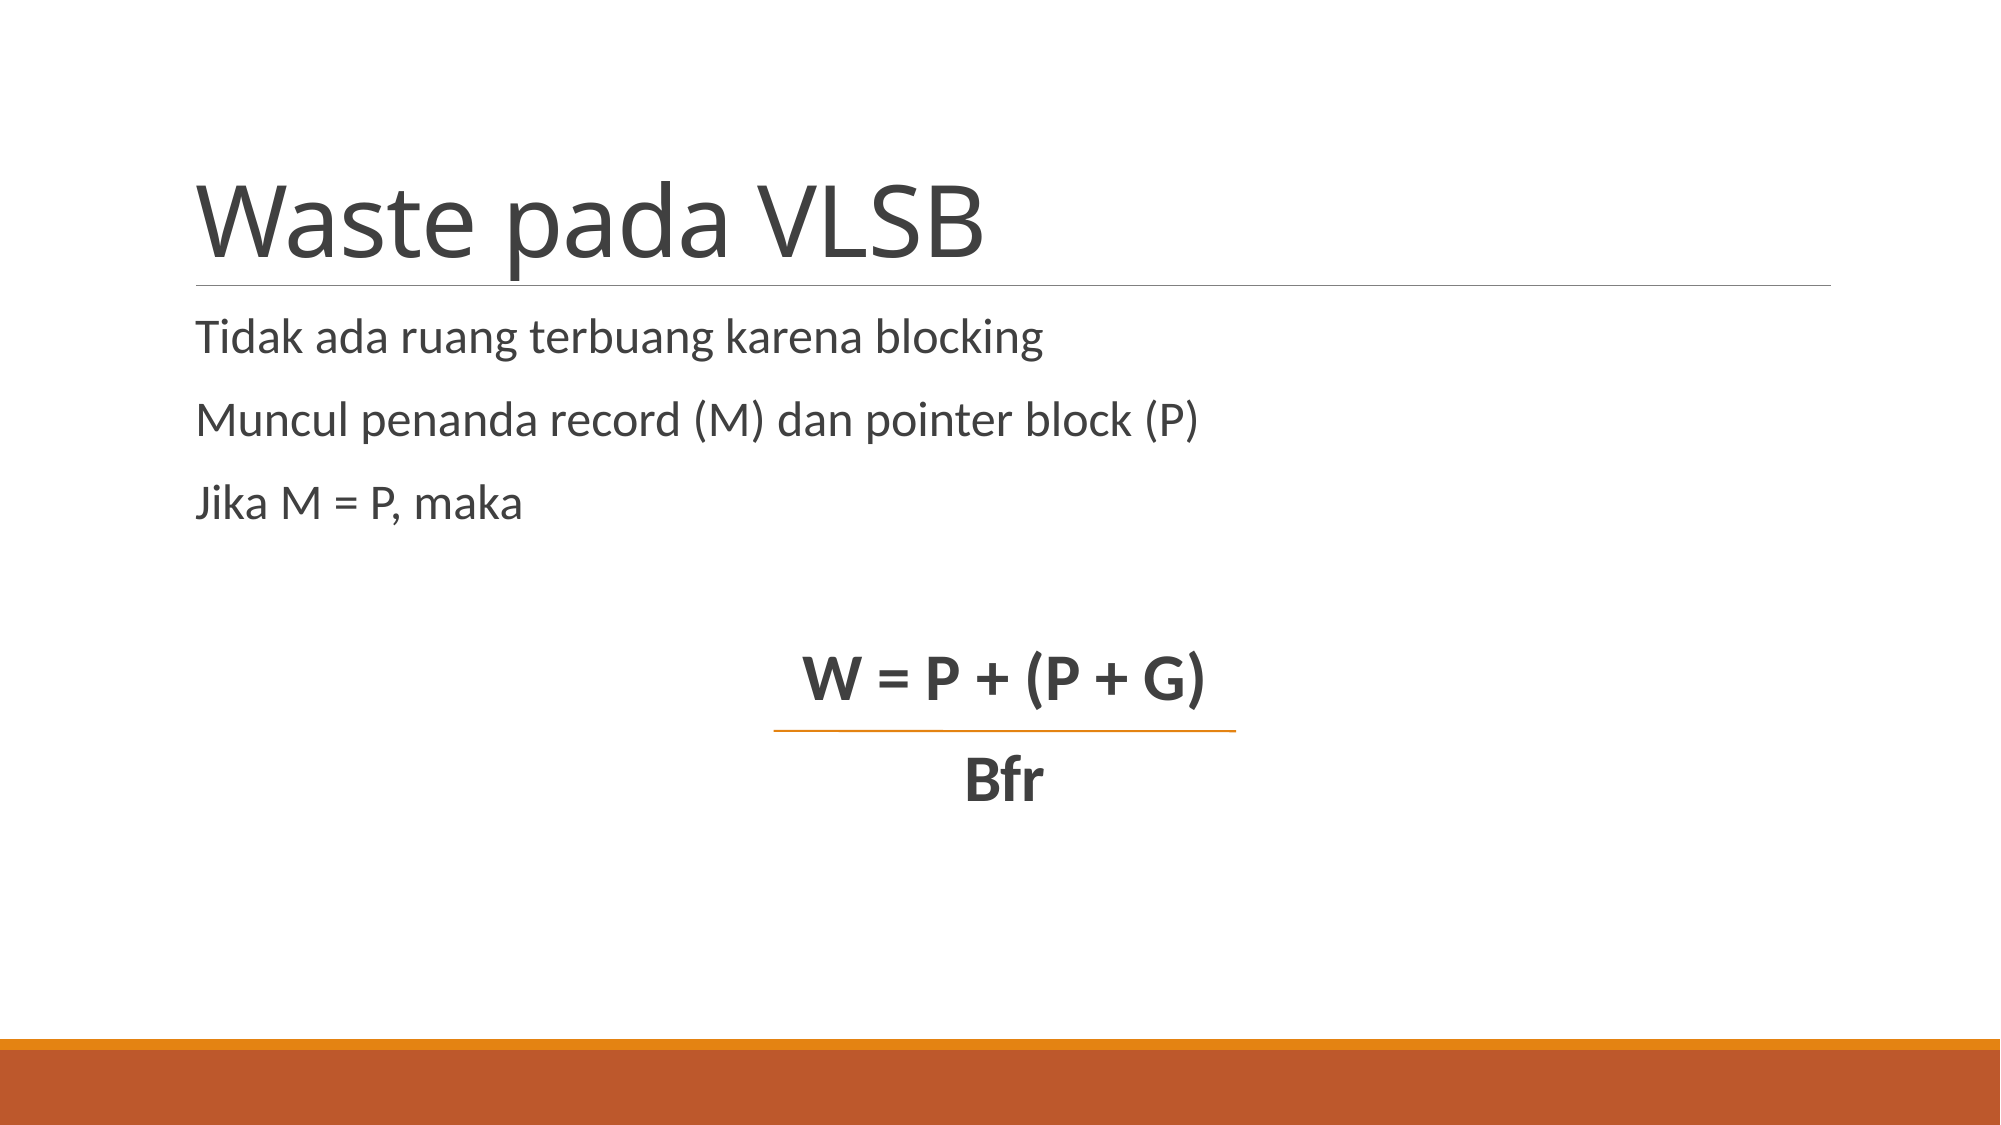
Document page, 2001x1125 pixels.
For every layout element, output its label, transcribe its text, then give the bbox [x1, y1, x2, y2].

list Tidak ada ruang terbuang karena blocking Muncul penanda record (M) dan pointer block (P) Jika M = P, maka W = P + (P + G) Bfr [179, 302, 1830, 963]
title Waste pada VLSB [180, 47, 1830, 285]
